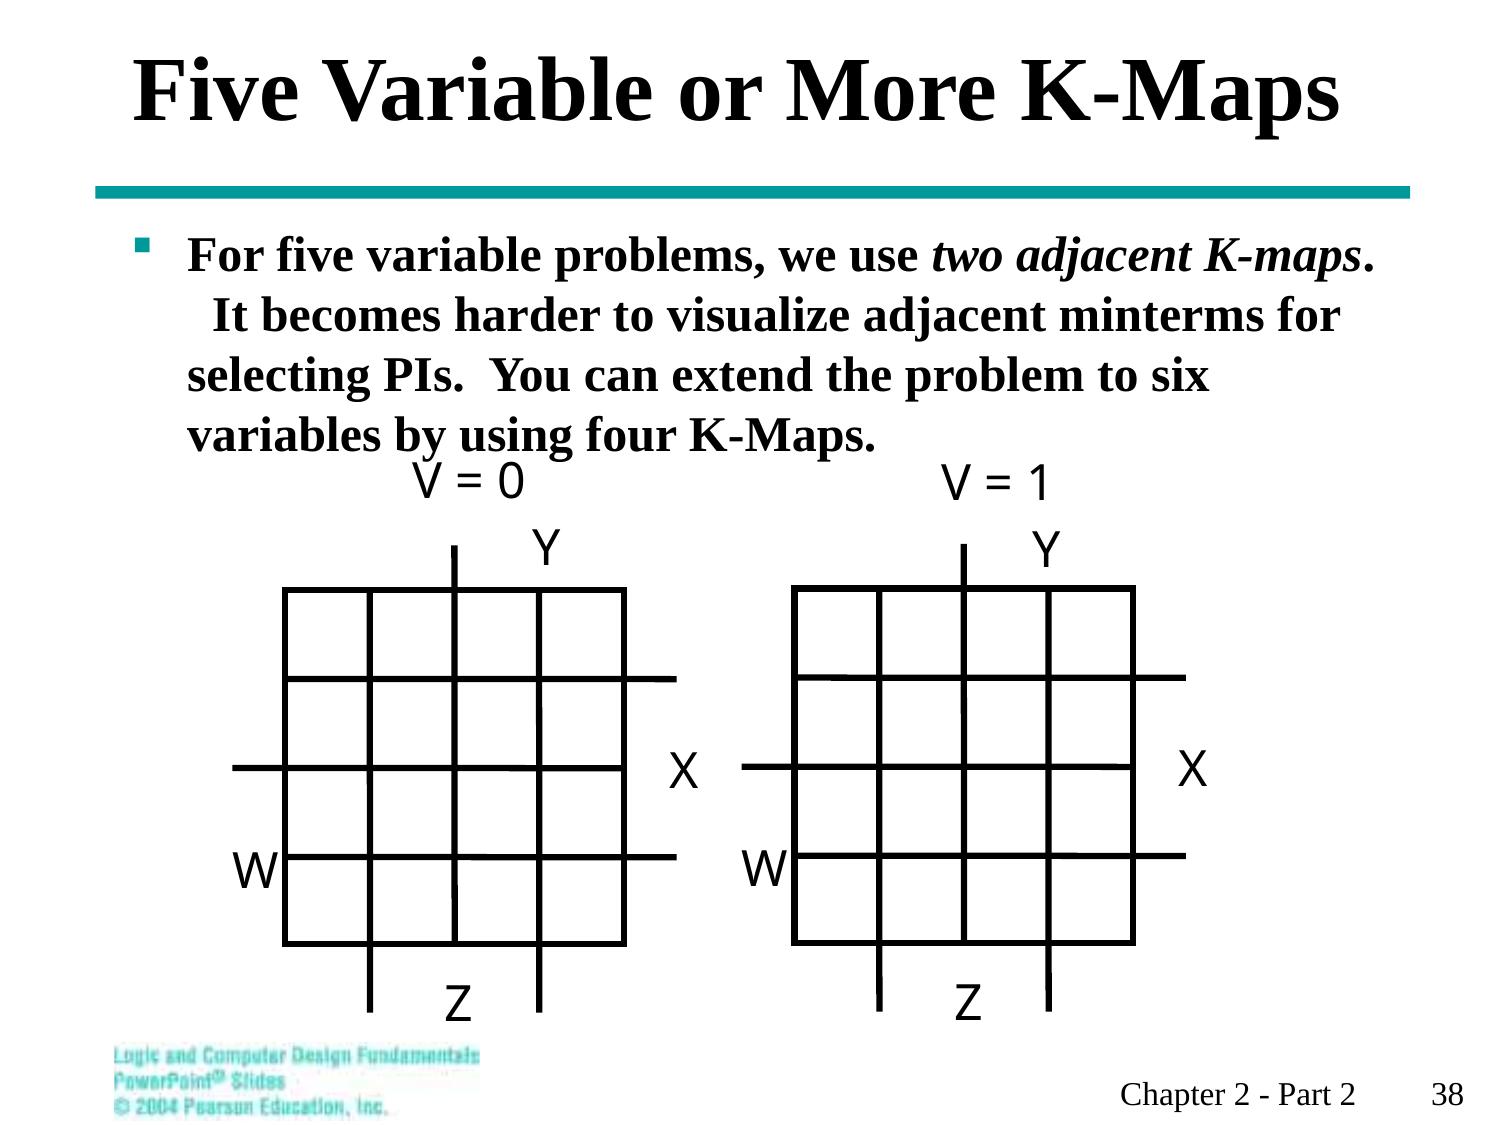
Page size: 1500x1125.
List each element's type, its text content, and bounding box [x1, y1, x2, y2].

slide_number Chapter 2 - Part 2 38 [1104, 1064, 1497, 1122]
picture [113, 1042, 480, 1121]
title Five Variable or More K-Maps [117, 0, 1393, 168]
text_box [741, 450, 1212, 1031]
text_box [231, 448, 703, 1032]
list For five variable problems, we use two adjacent K-maps. It becomes harder to visualize adjacent minterms for selecting PIs. You can extend the problem to six variables by using four K-Maps. [115, 213, 1392, 1039]
